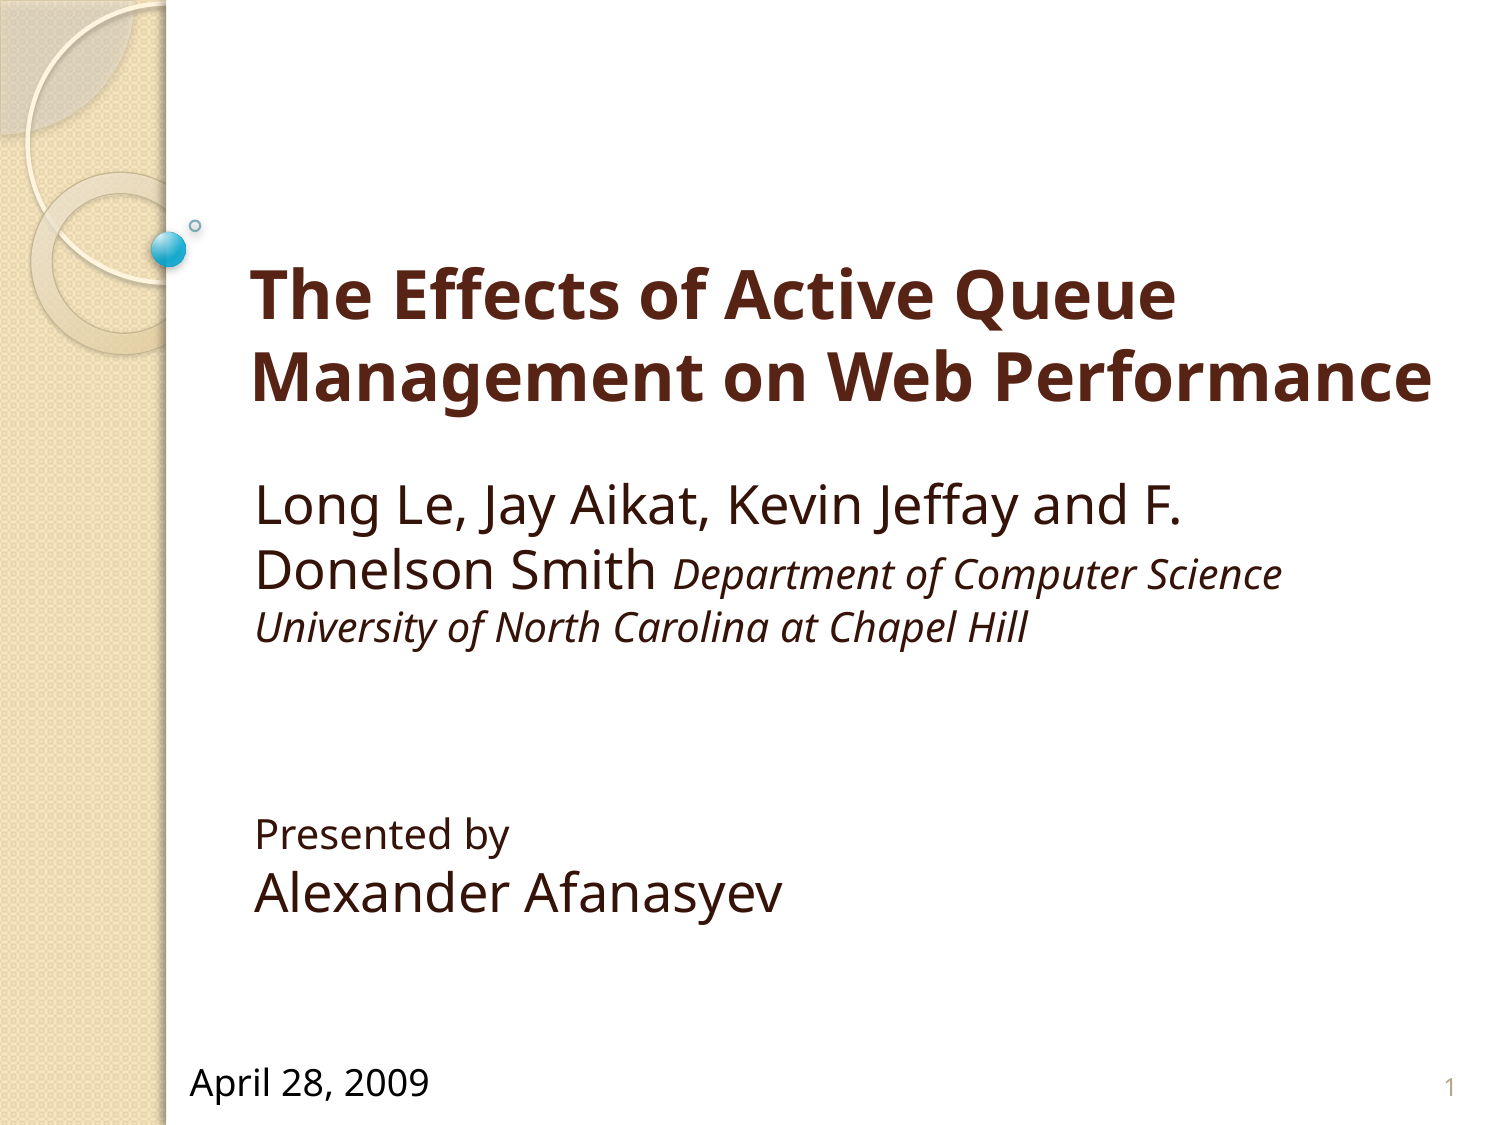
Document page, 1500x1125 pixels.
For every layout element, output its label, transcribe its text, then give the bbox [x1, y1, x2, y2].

subtitle Long Le, Jay Aikat, Kevin Jeffay and F. Donelson Smith Department of Computer Science University of North Carolina at Chapel Hill [234, 470, 1450, 688]
text_box April 28, 2009 [174, 1051, 475, 1112]
title The Effects of Active Queue Management on Web Performance [234, 180, 1450, 422]
text_box Presented by Alexander Afanasyev [234, 807, 1450, 1025]
slide_number 1 [1413, 1034, 1488, 1113]
